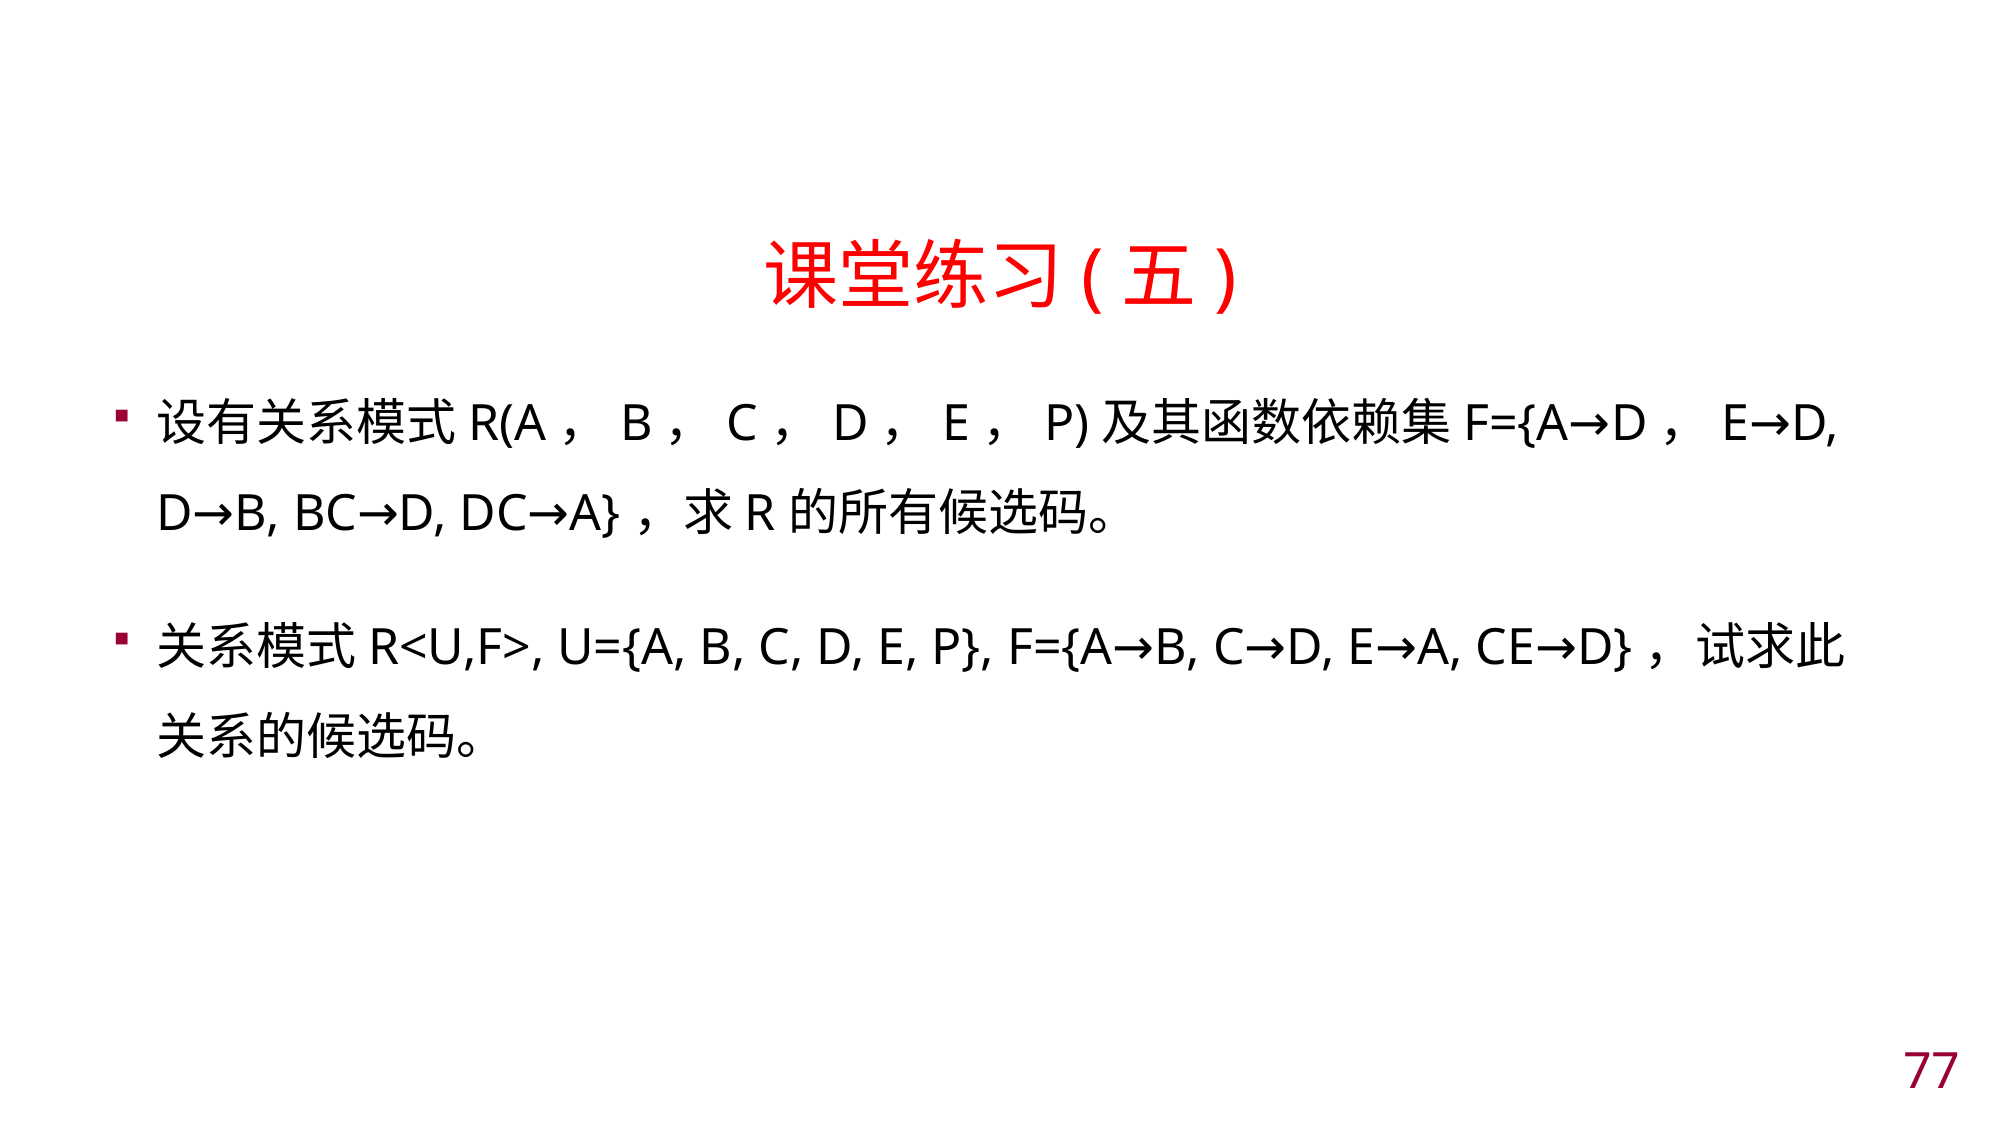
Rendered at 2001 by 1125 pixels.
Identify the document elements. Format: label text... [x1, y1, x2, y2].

list 课堂练习(五) 设有关系模式R(A，B，C，D，E，P)及其函数依赖集F={A→D，E→D, D→B, BC→D, DC→A}，求R的所有候选码。 关系模式R<U,F>, U={A, B, C, D, E, P}, F={A→B, C→D, E→A, CE→D}，试求此关系的候选码。 [97, 174, 1904, 1073]
slide_number 76 [1550, 1048, 1975, 1096]
